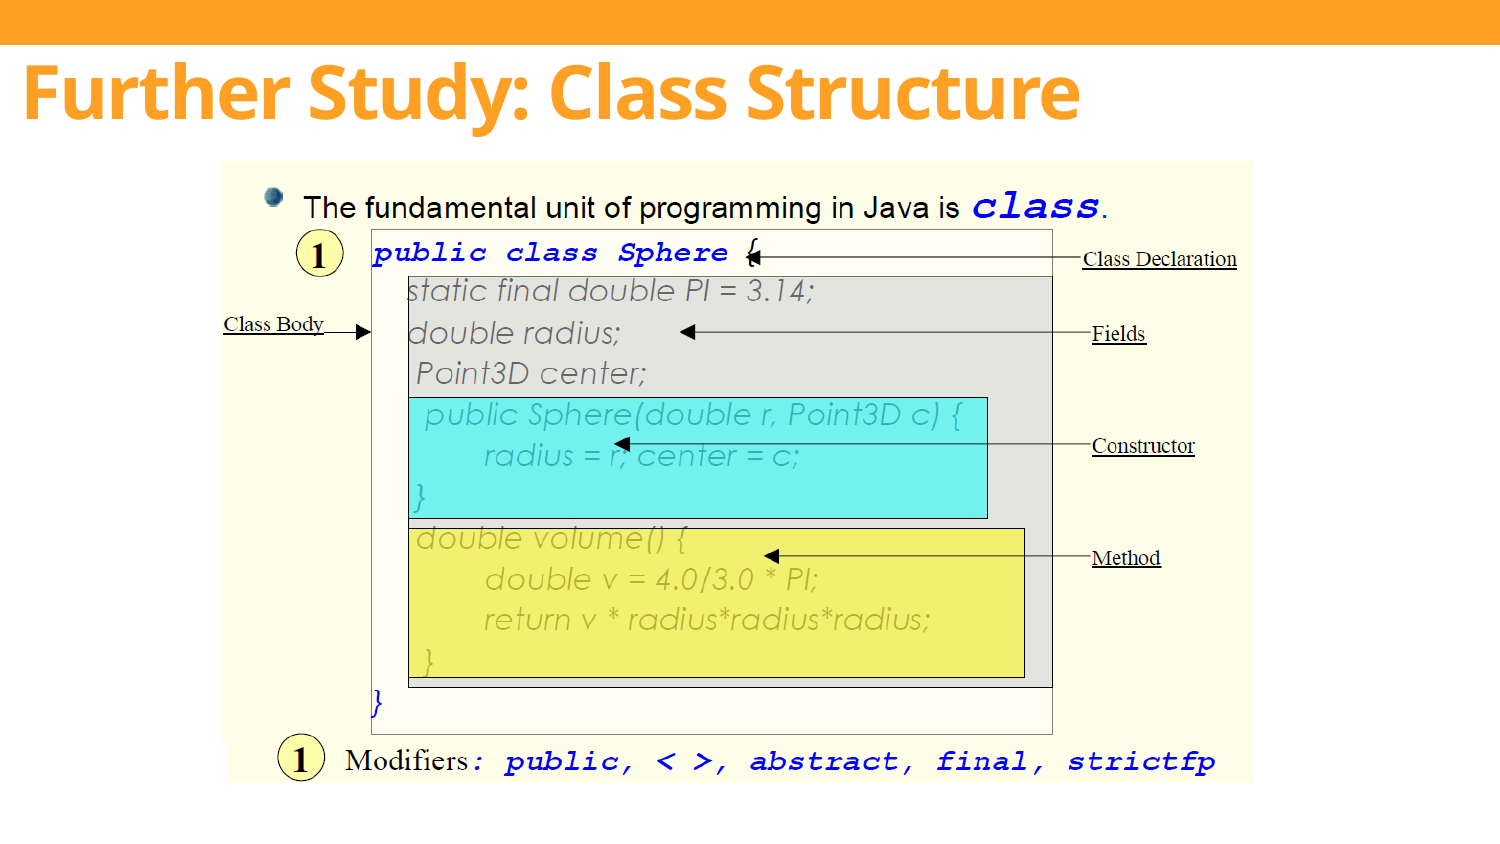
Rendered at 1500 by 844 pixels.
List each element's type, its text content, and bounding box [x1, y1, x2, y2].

title Further Study: Class Structure [5, 28, 1471, 151]
picture [222, 161, 1253, 784]
